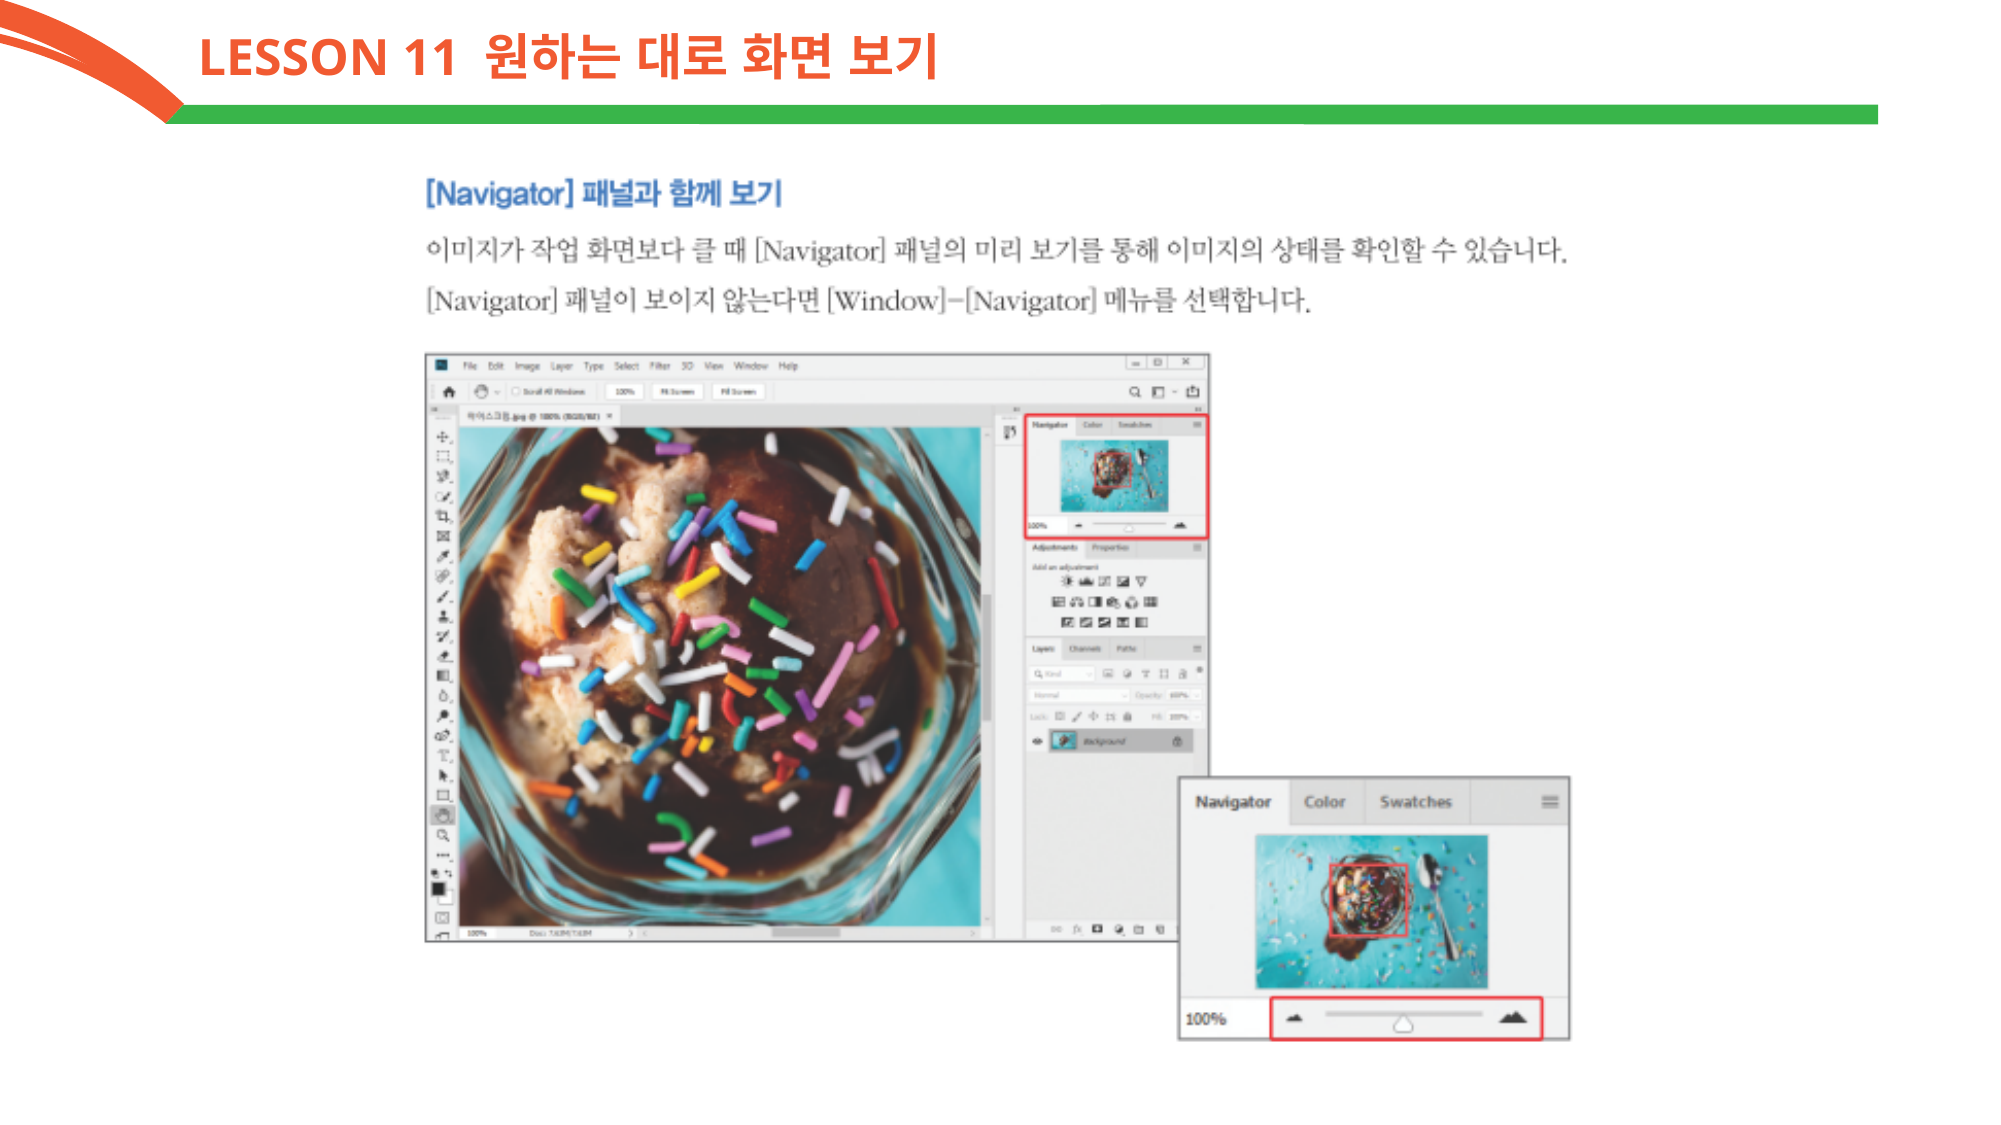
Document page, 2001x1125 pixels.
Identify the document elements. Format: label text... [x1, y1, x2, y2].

picture [419, 173, 1581, 1045]
title LESSON 11 원하는 대로 화면 보기 [183, 24, 1836, 95]
